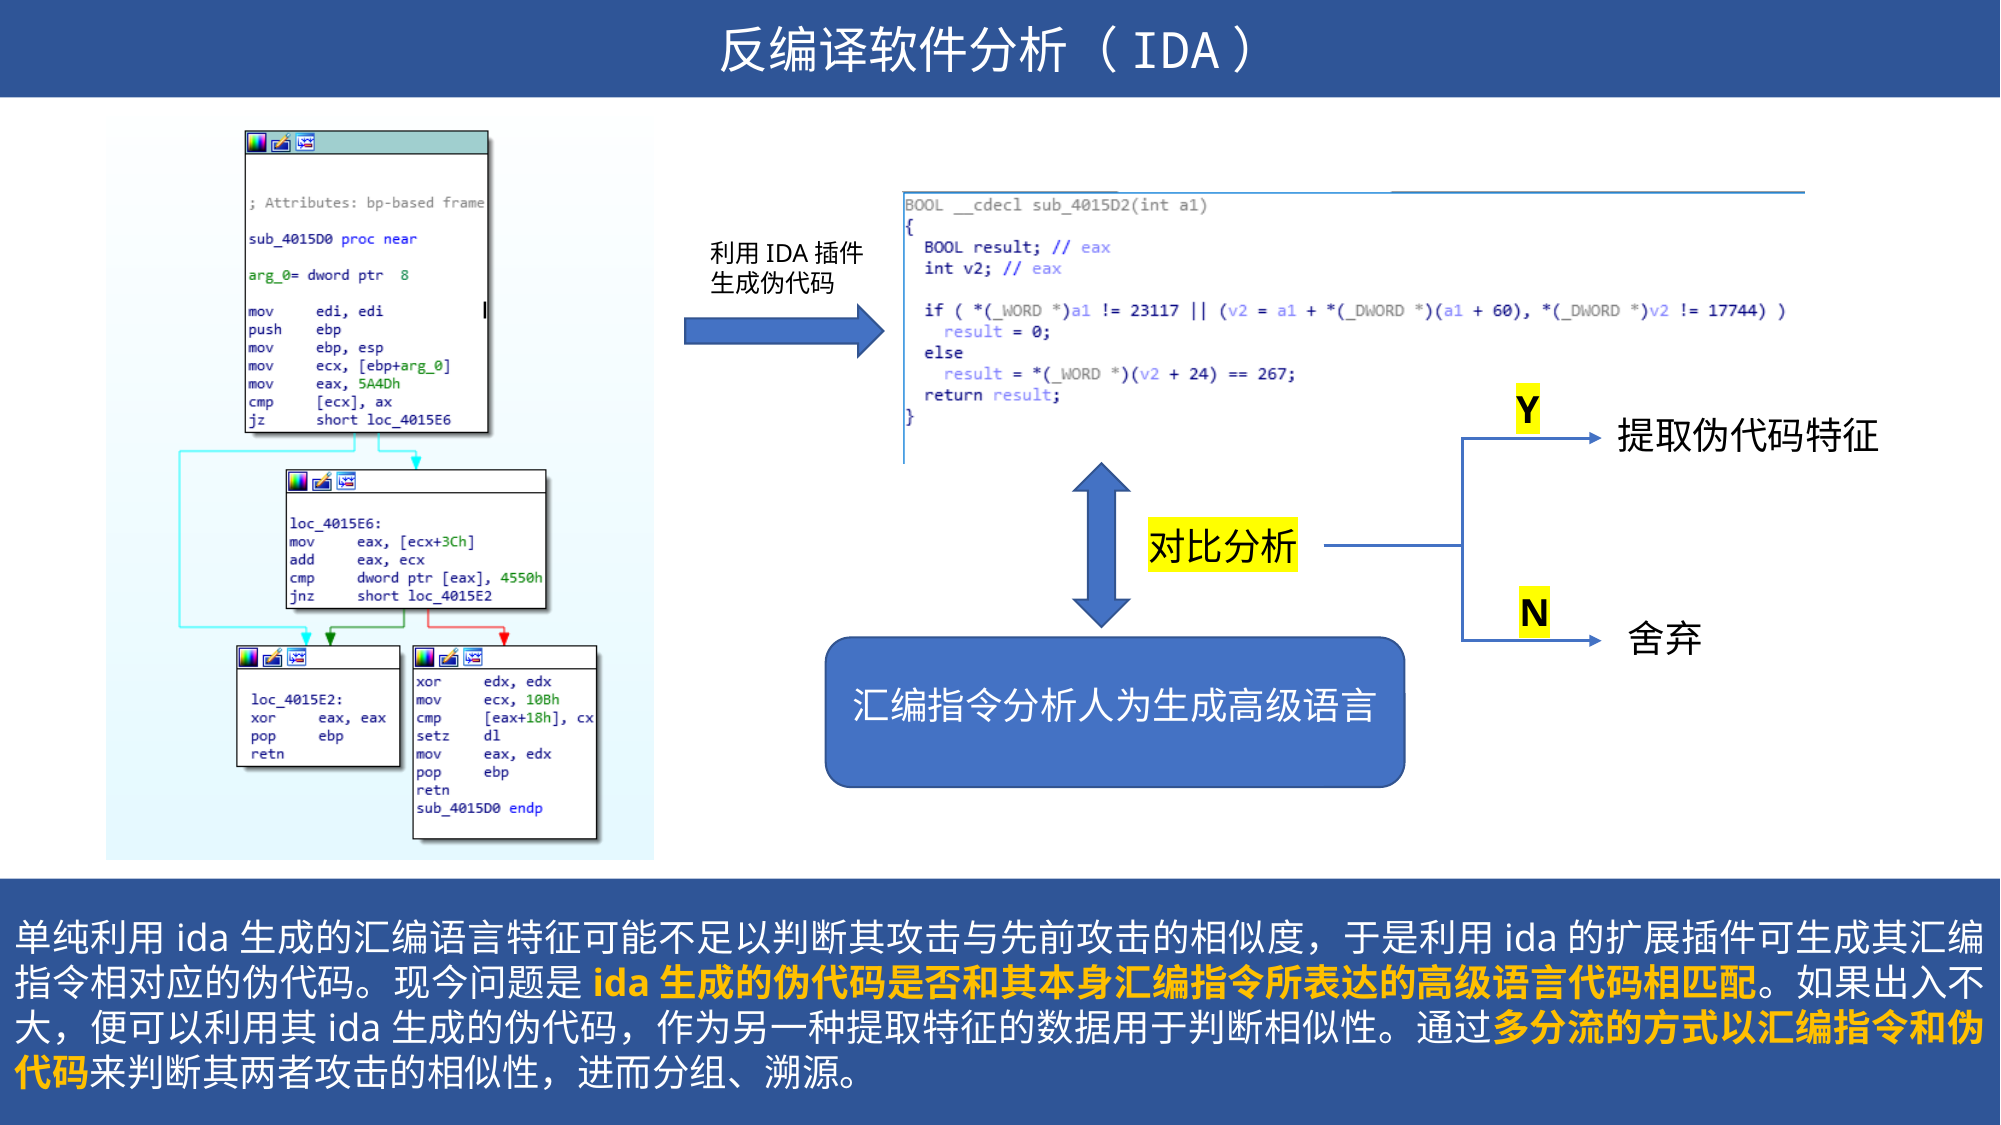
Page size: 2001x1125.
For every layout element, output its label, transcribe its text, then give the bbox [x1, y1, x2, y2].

picture [901, 191, 1805, 464]
text_box [684, 305, 885, 359]
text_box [1323, 547, 1602, 641]
text_box 单纯利用ida生成的汇编语言特征可能不足以判断其攻击与先前攻击的相似度，于是利用ida的扩展插件可生成其汇编指令相对应的伪代码。现今问题是ida生成的伪代码是否和其本身汇编指令所表达的高级语言代码相匹配。如果出入不大，便可以利用其ida生成的伪代码，作为另一种提取特征的数据用于判断相似性。通过多分流的方式以汇编指令和伪代码来判断其两者攻击的相似性，进而分组、溯源。 [0, 878, 2000, 1125]
text_box 反编译软件分析（IDA） [0, 0, 2000, 98]
text_box 舍弃 [1613, 607, 1857, 667]
text_box 提取伪代码特征 [1602, 404, 1906, 465]
picture [106, 116, 654, 860]
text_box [1323, 437, 1602, 547]
text_box [1071, 464, 1132, 629]
text_box 利用IDA插件生成伪代码 [695, 230, 881, 305]
text_box 汇编指令分析人为生成高级语言 [824, 636, 1406, 789]
text_box 对比分析 [1133, 516, 1323, 576]
text_box [705, 282, 901, 405]
